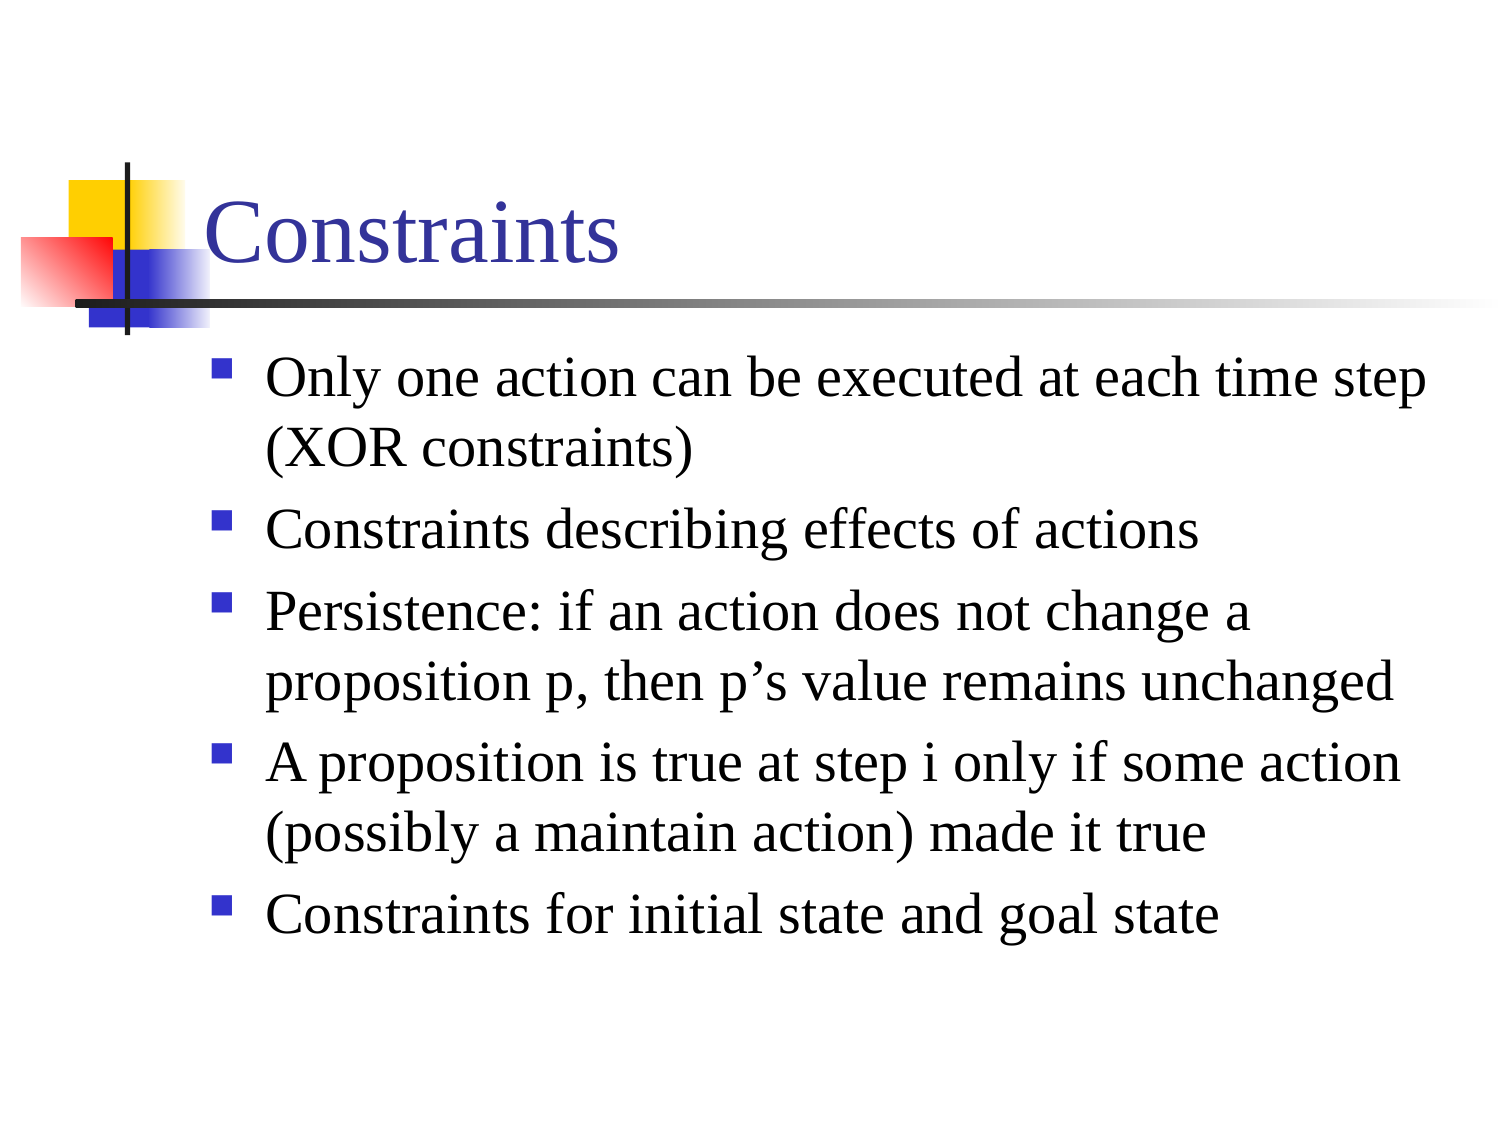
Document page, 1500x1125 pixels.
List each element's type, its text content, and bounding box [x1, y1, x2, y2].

list Only one action can be executed at each time step (XOR constraints) Constraints describing effects of actions Persistence: if an action does not change a proposition p, then p’s value remains unchanged A proposition is true at step i only if some action (possibly a maintain action) made it true Constraints for initial state and goal state [193, 331, 1469, 1006]
title Constraints [188, 101, 1468, 289]
